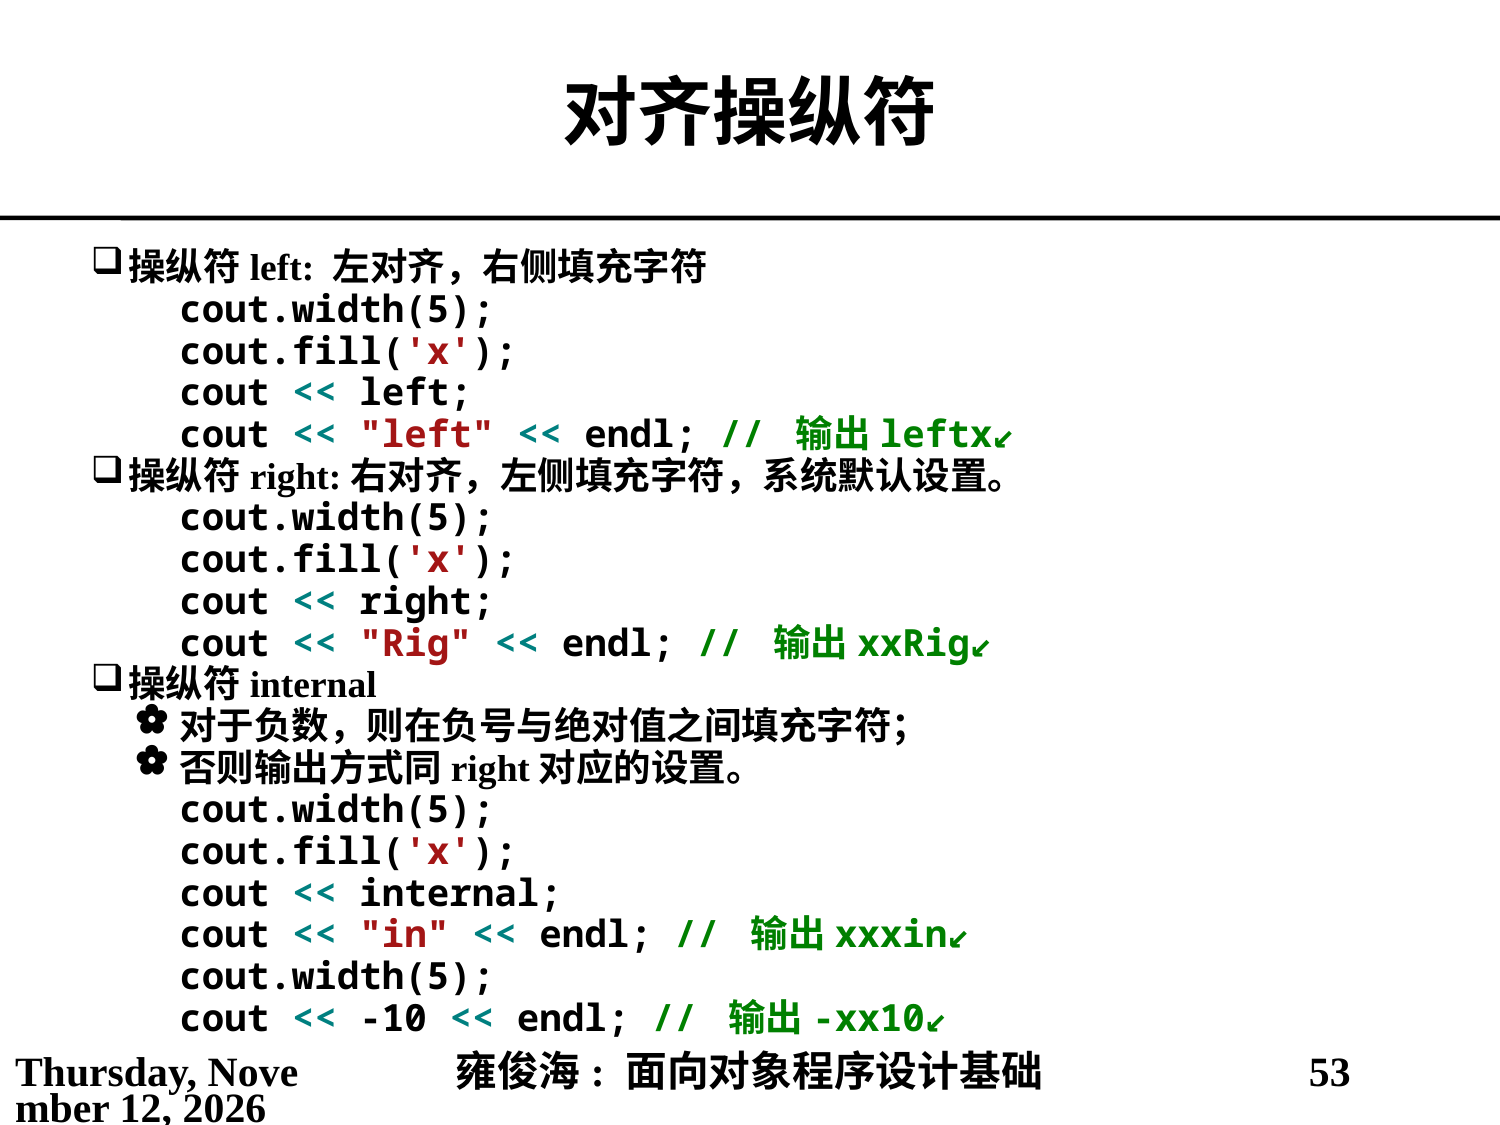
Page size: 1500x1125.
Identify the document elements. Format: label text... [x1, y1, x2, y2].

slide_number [0, 1042, 337, 1103]
title 对齐操纵符 [0, 0, 1500, 217]
list 操纵符left: 左对齐，右侧填充字符 cout.width(5); cout.fill('x'); cout << left; cout << "left" << endl; // 输出leftx↙ 操纵符right:右对齐，左侧填充字符，系统默认设置。 cout.width(5); cout.fill('x'); cout << right; cout << "Rig" << endl; // 输出xxRig↙ 操纵符internal 对于负数，则在负号与绝对值之间填充字符； 否则输出方式同right对应的设置。 cout.width(5); cout.fill('x'); cout << internal; cout << "in" << endl; // 输出xxxin↙ cout.width(5); cout << -10 << endl; // 输出-xx10↙ [75, 239, 1425, 1042]
footer 雍俊海: 面向对象程序设计基础 [337, 1042, 1161, 1103]
slide_number 53 [1161, 1042, 1499, 1103]
